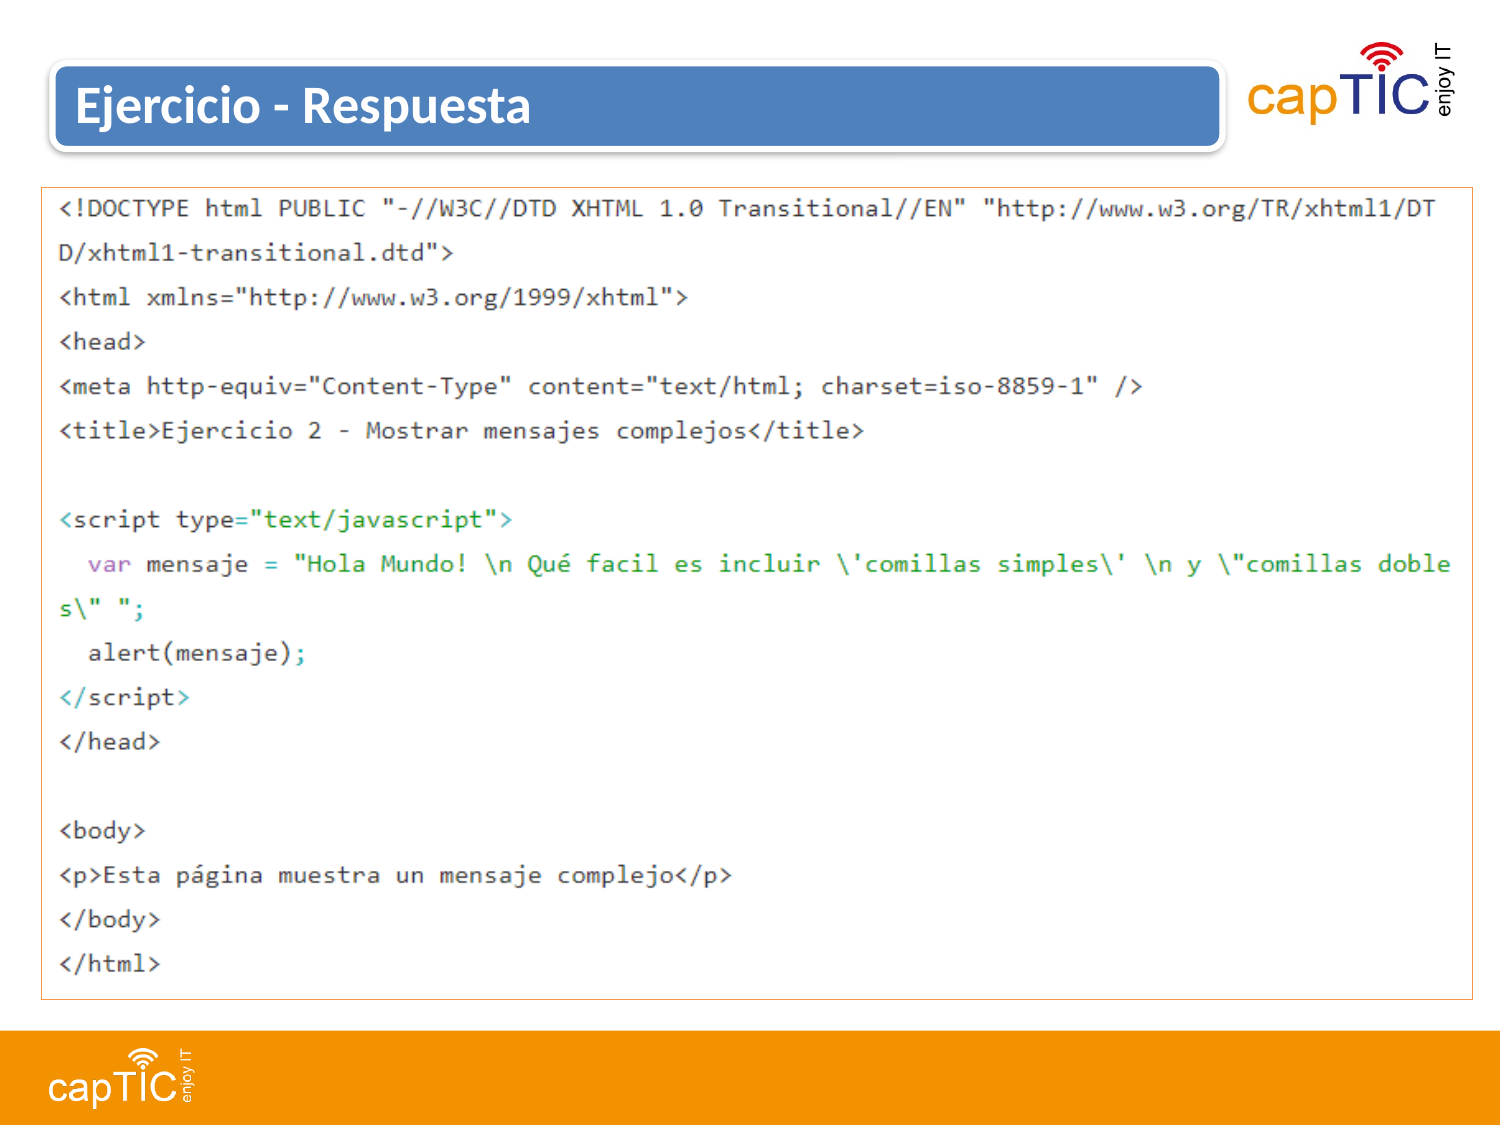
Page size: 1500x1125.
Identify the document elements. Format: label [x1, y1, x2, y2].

text_box [52, 62, 1223, 150]
picture [47, 1048, 196, 1114]
picture [1246, 42, 1457, 132]
picture [40, 186, 1473, 1000]
